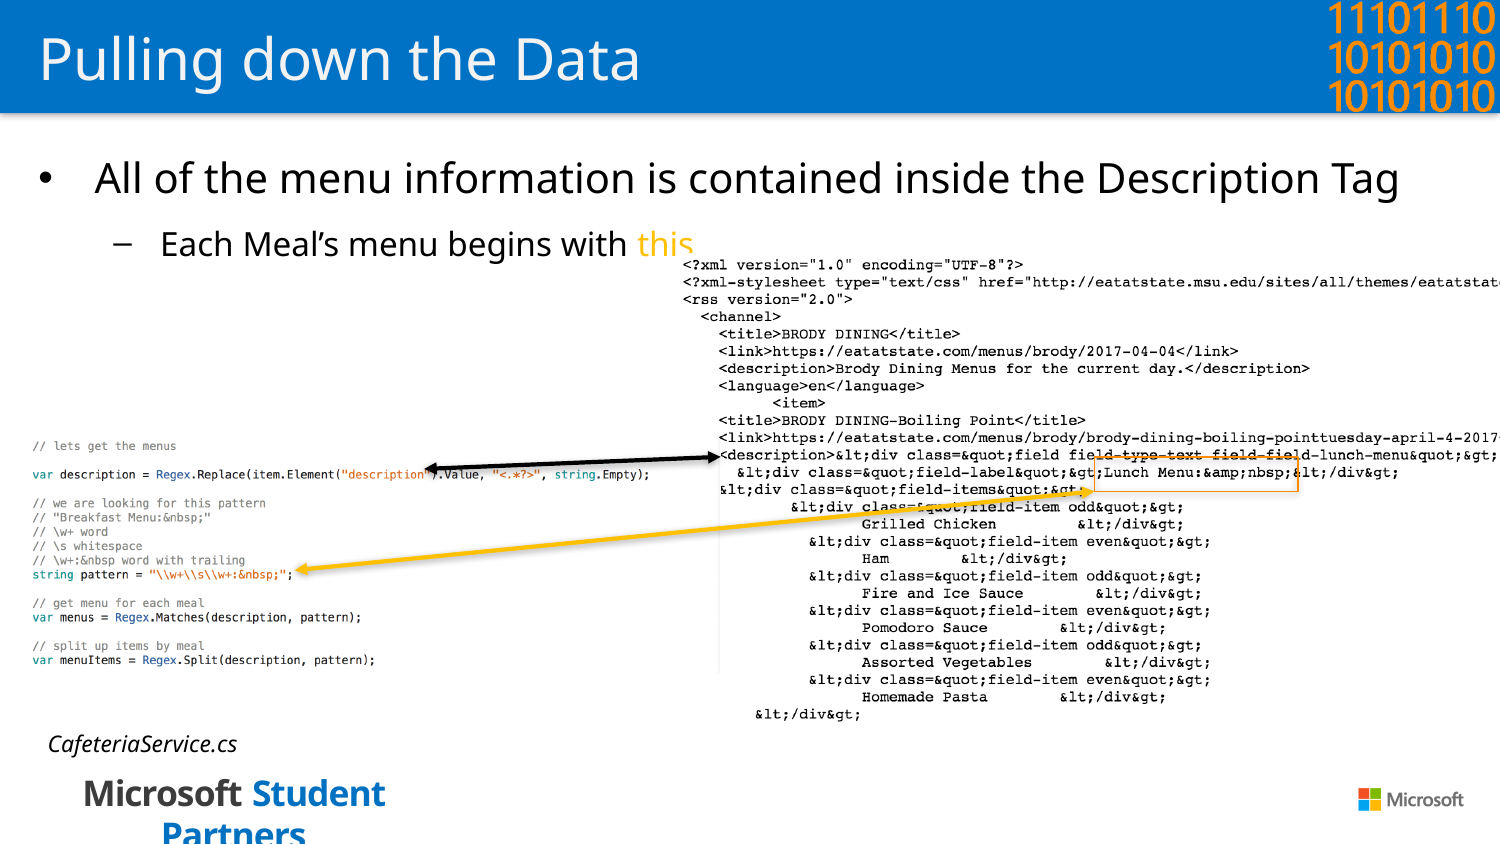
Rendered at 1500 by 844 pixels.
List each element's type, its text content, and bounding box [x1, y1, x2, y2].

title Pulling down the Data [38, 23, 1285, 90]
list All of the menu information is contained inside the Description Tag Each Meal’s menu begins with this [38, 682, 1463, 735]
text_box CafeteriaService.cs [32, 722, 459, 765]
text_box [423, 456, 721, 470]
list All of the menu information is contained inside the Description Tag Each Meal’s menu begins with this [38, 151, 1463, 438]
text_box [294, 491, 1095, 571]
picture [0, 0, 1500, 844]
